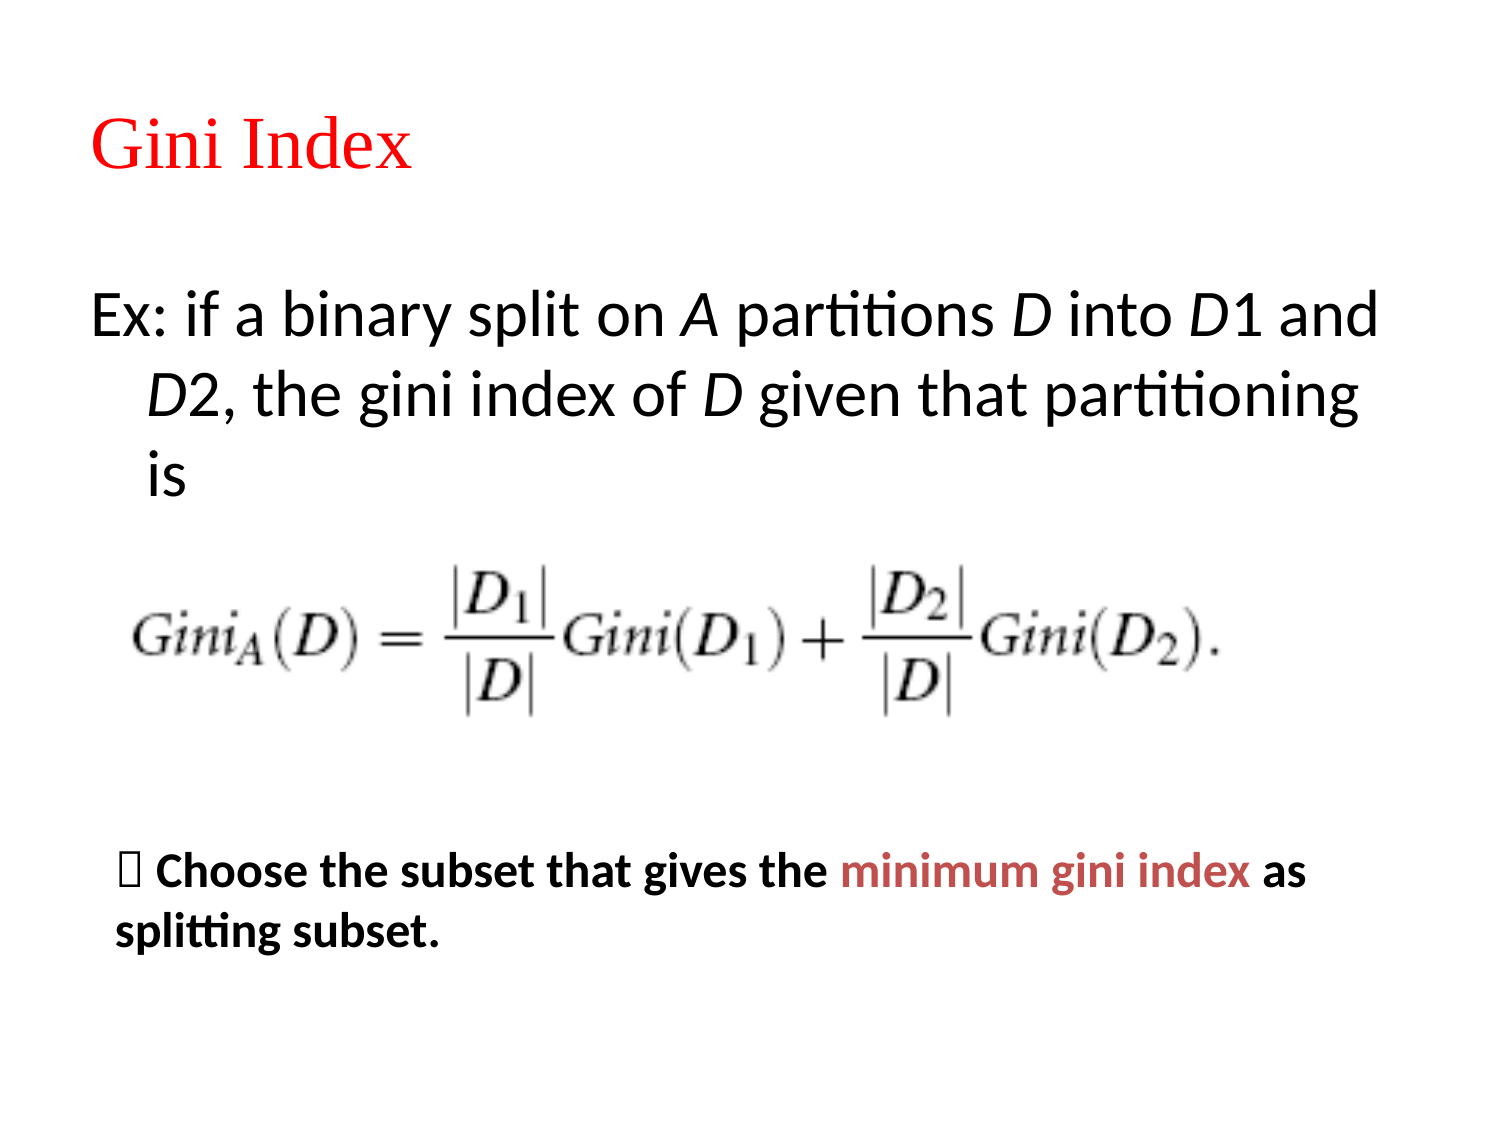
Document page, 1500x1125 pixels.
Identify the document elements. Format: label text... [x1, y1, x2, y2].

list Ex: if a binary split on A partitions D into D1 and D2, the gini index of D given that partitioning is [75, 262, 1425, 1005]
text_box  Choose the subset that gives the minimum gini index as splitting subset. [99, 830, 1425, 965]
picture [74, 524, 1326, 751]
title Gini Index [75, 45, 1425, 233]
